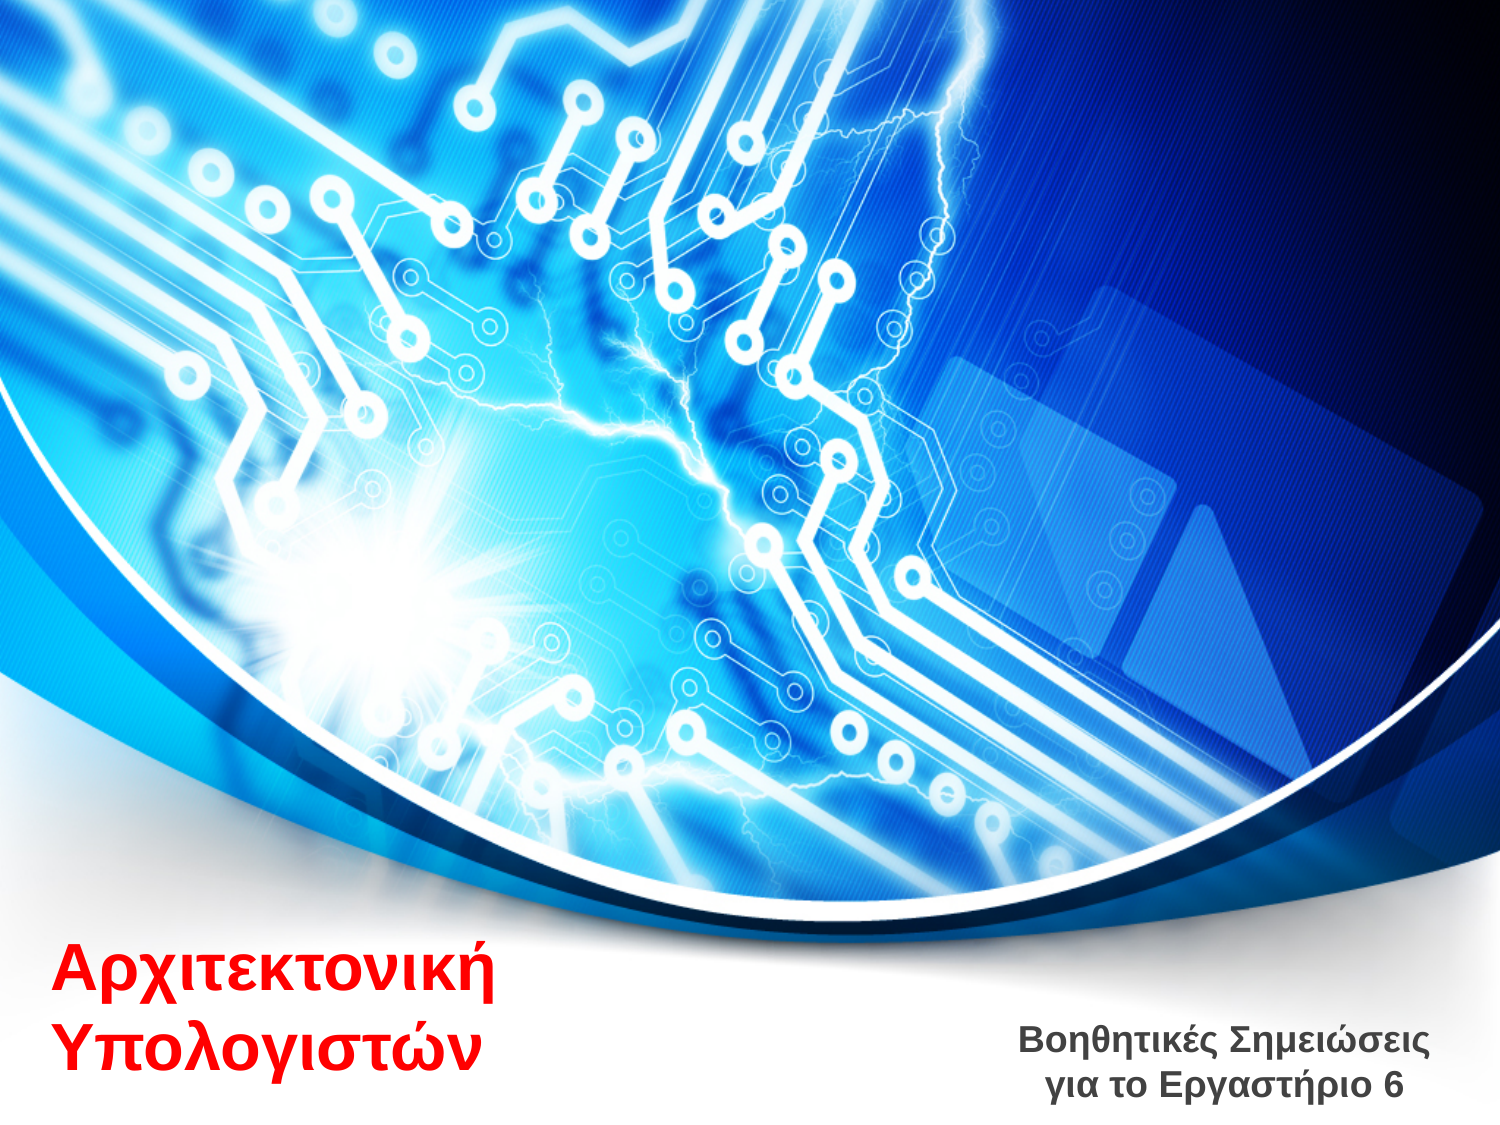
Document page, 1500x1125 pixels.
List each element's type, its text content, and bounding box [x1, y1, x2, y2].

picture [0, 0, 1500, 1125]
subtitle Βοηθητικές Σημειώσεις για το Εργαστήριο 6 [972, 1007, 1477, 1125]
title Αρχιτεκτονική Υπολογιστών [34, 913, 622, 1094]
